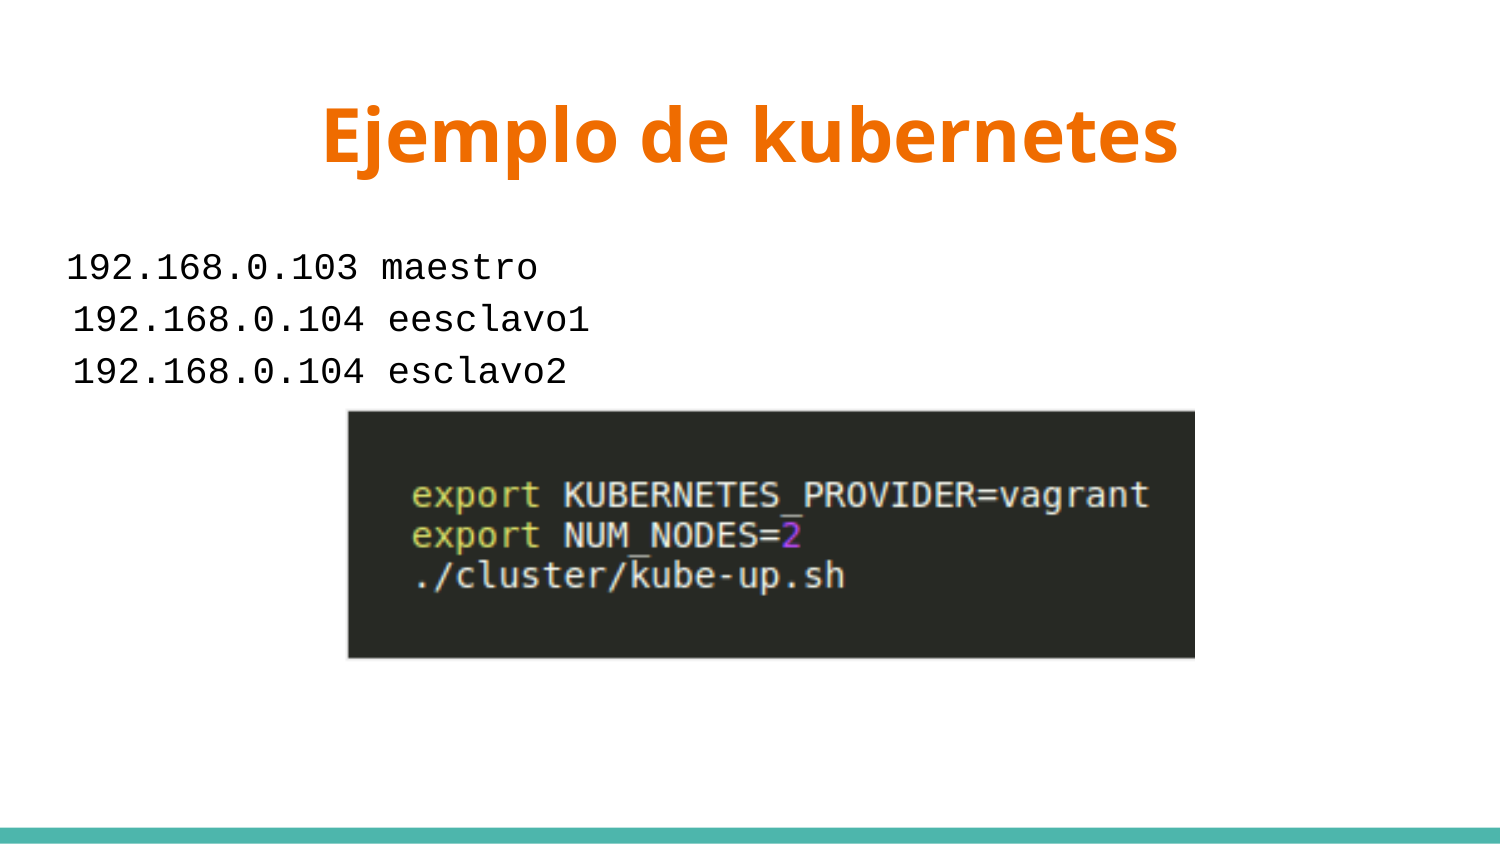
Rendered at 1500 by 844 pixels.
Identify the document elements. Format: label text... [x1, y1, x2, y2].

title Ejemplo de kubernetes 192.168.0.103 maestro 192.168.0.104 eesclavo1 192.168.0.104 esclavo2 [51, 72, 1449, 189]
picture [344, 402, 1196, 669]
